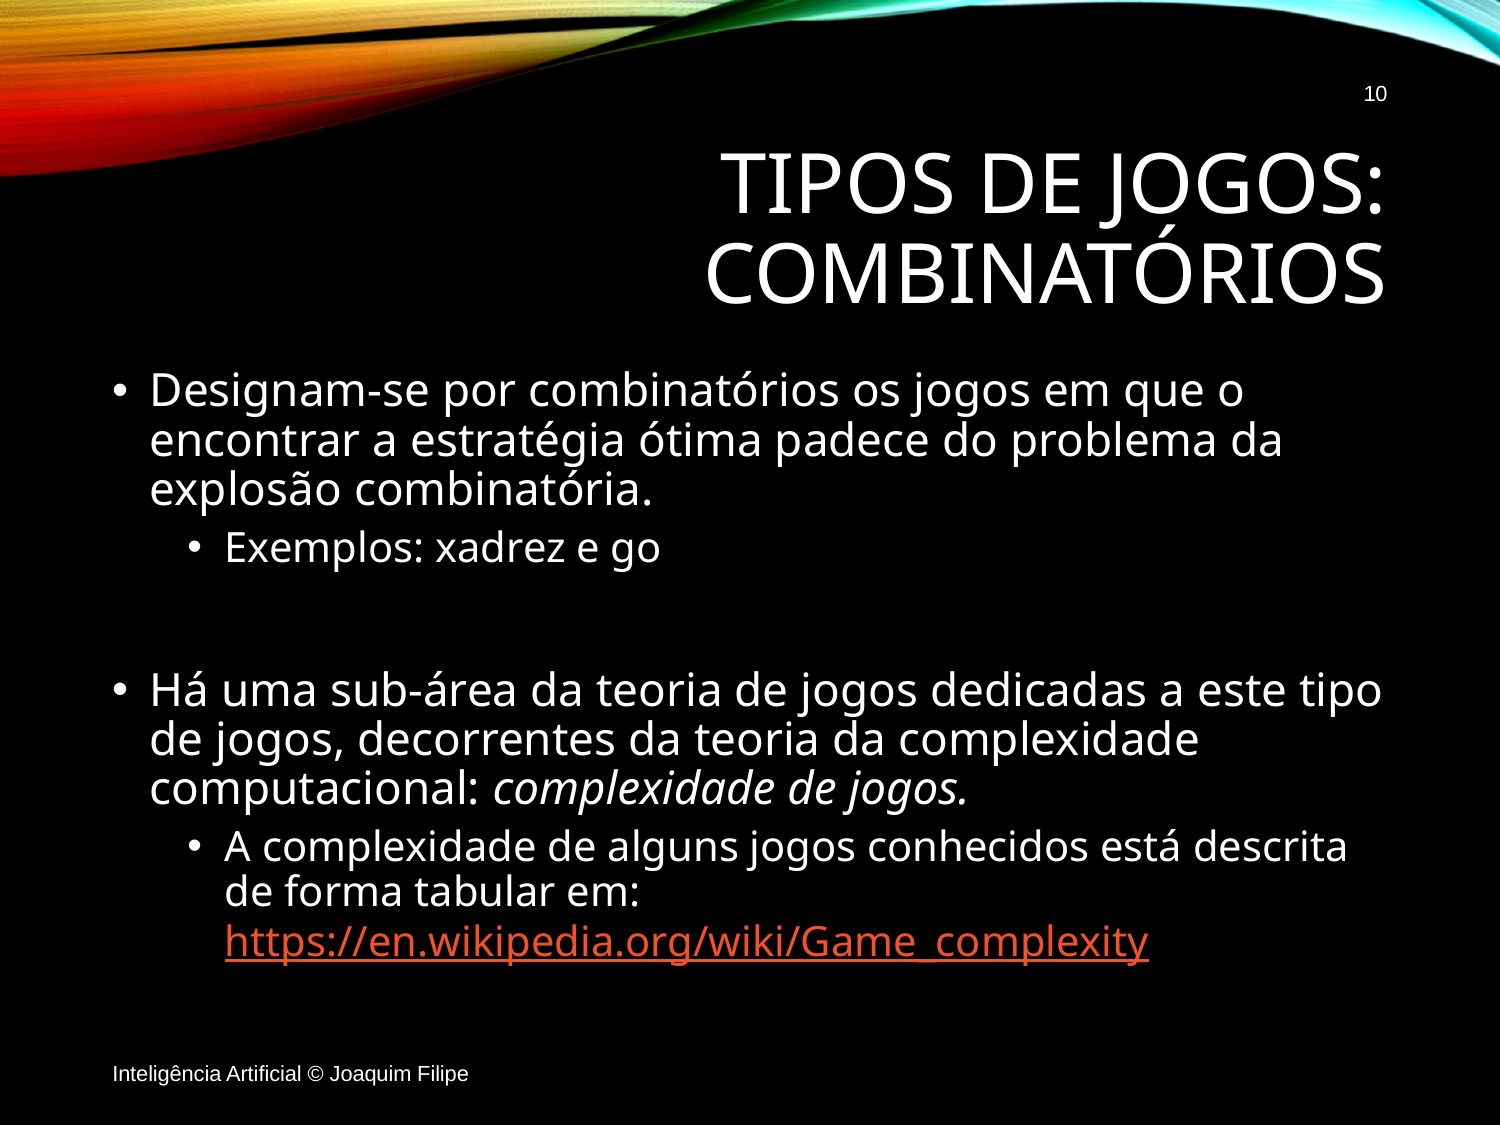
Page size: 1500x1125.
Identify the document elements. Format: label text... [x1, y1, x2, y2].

title tipos de jogos: Combinatórios [356, 125, 1403, 338]
slide_number 10 [1078, 62, 1403, 123]
footer Inteligência Artificial © Joaquim Filipe [97, 1042, 1030, 1103]
picture [0, 0, 1500, 178]
list Designam-se por combinatórios os jogos em que o encontrar a estratégia ótima padece do problema da explosão combinatória. Exemplos: xadrez e go Há uma sub-área da teoria de jogos dedicadas a este tipo de jogos, decorrentes da teoria da complexidade computacional: complexidade de jogos. A complexidade de alguns jogos conhecidos está descrita de forma tabular em: https://en.wikipedia.org/wiki/Game_complexity [97, 359, 1403, 1028]
